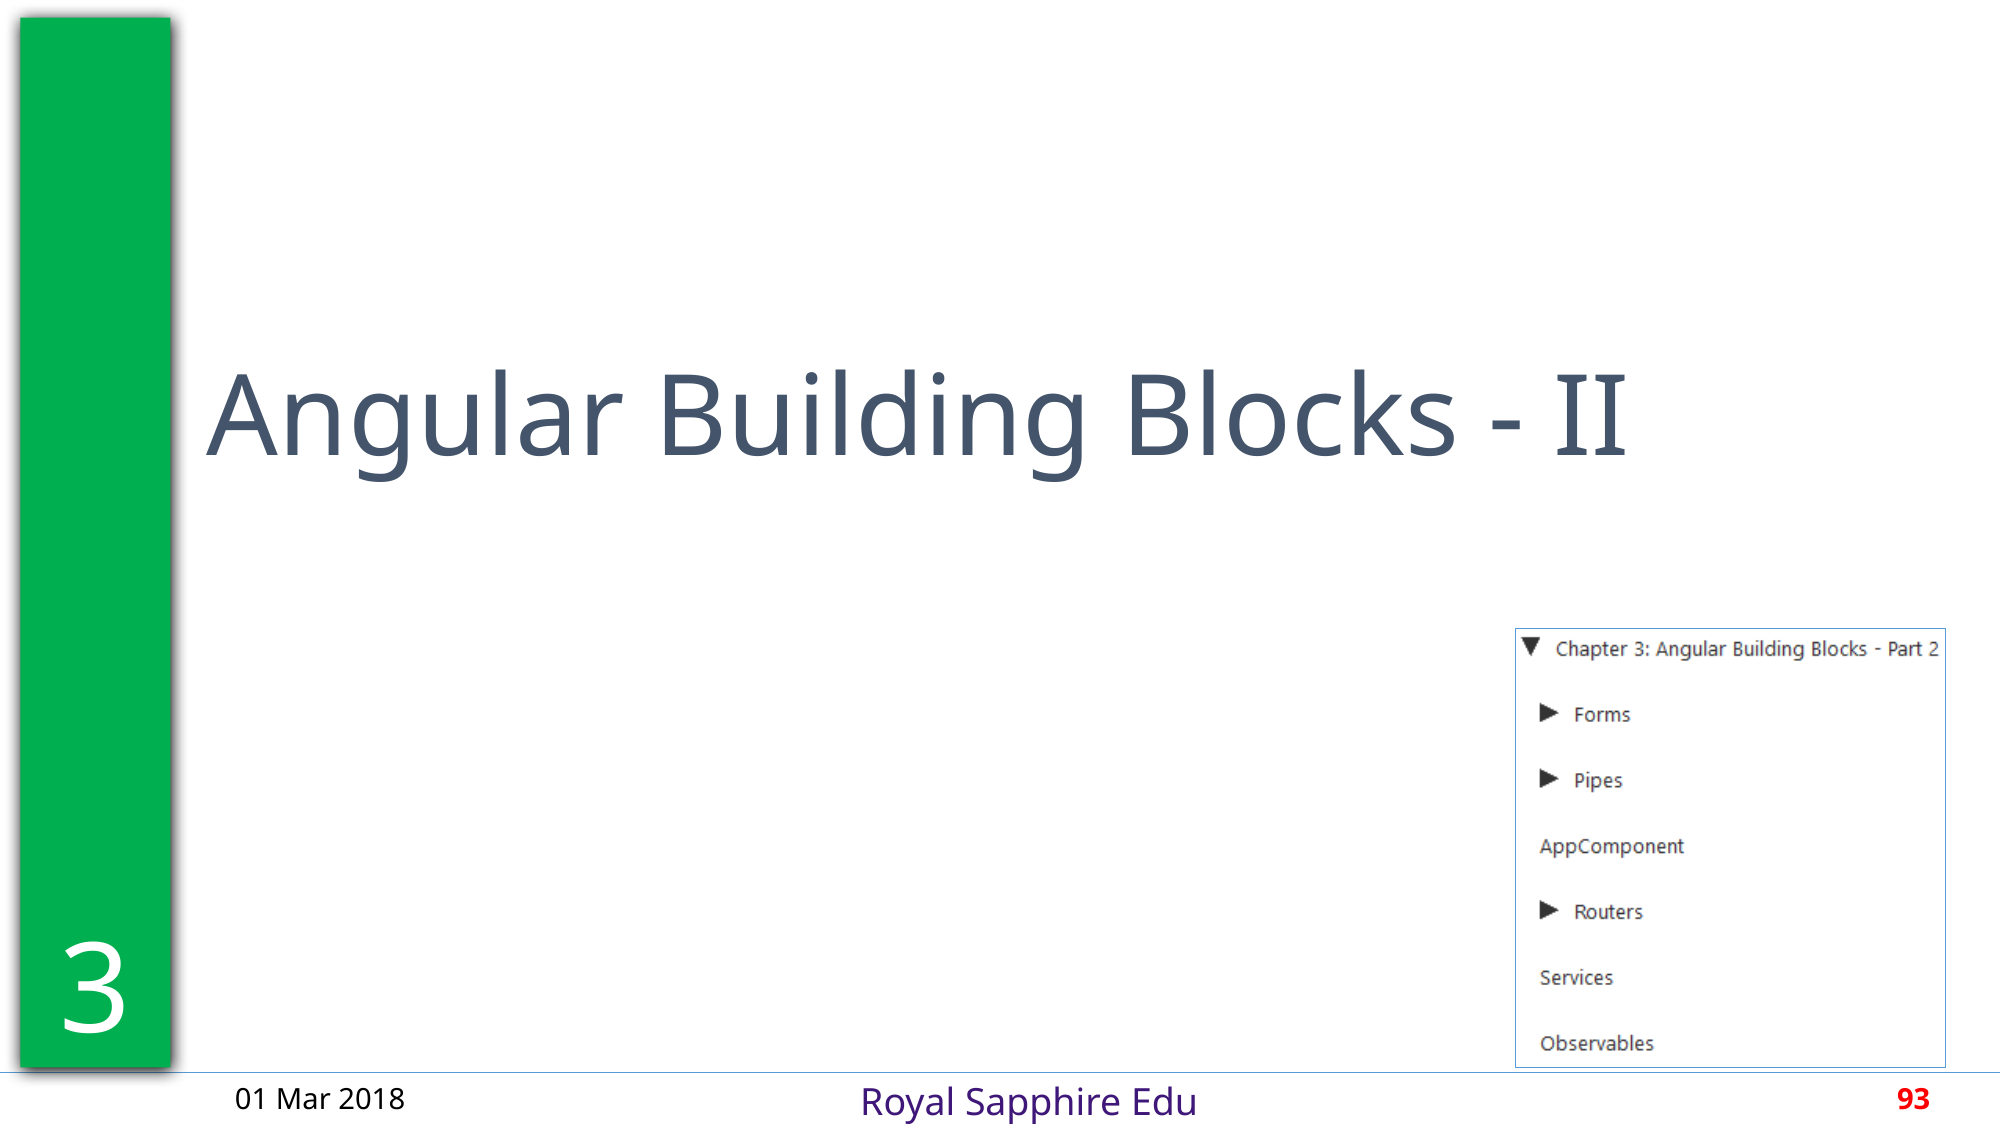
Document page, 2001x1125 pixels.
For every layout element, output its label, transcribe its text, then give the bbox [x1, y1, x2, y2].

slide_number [220, 1072, 671, 1115]
picture [1515, 628, 1946, 1068]
list Angular Building Blocks - II [192, 340, 1946, 488]
slide_number 93 [1495, 1072, 1946, 1115]
list 3 [20, 17, 171, 1068]
